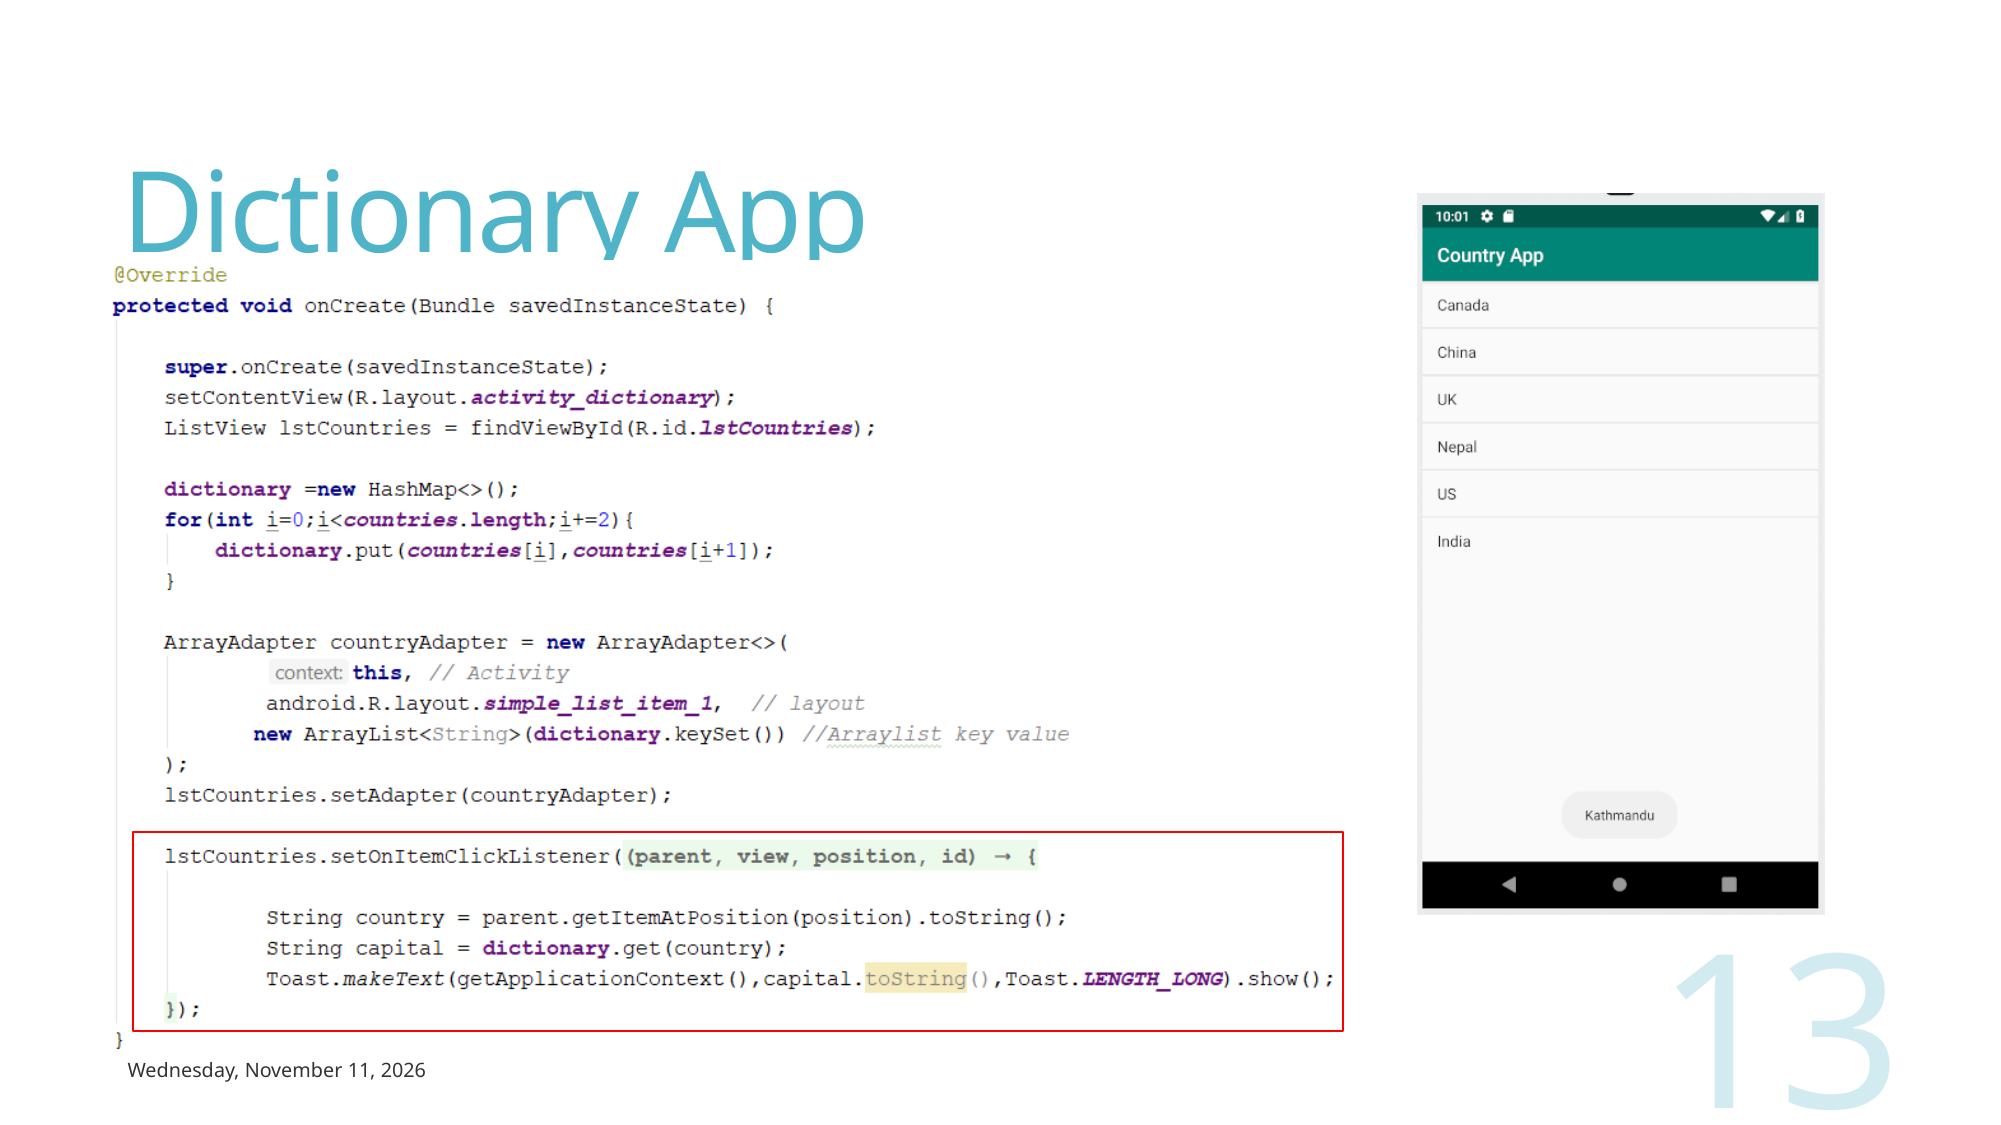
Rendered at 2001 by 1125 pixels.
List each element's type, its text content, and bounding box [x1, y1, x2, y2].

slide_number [112, 1058, 788, 1090]
text_box [1334, 831, 1344, 1032]
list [1416, 193, 1825, 915]
picture [107, 260, 1334, 1058]
title Dictionary App [107, 81, 1875, 354]
slide_number 13 [1437, 963, 1918, 1125]
